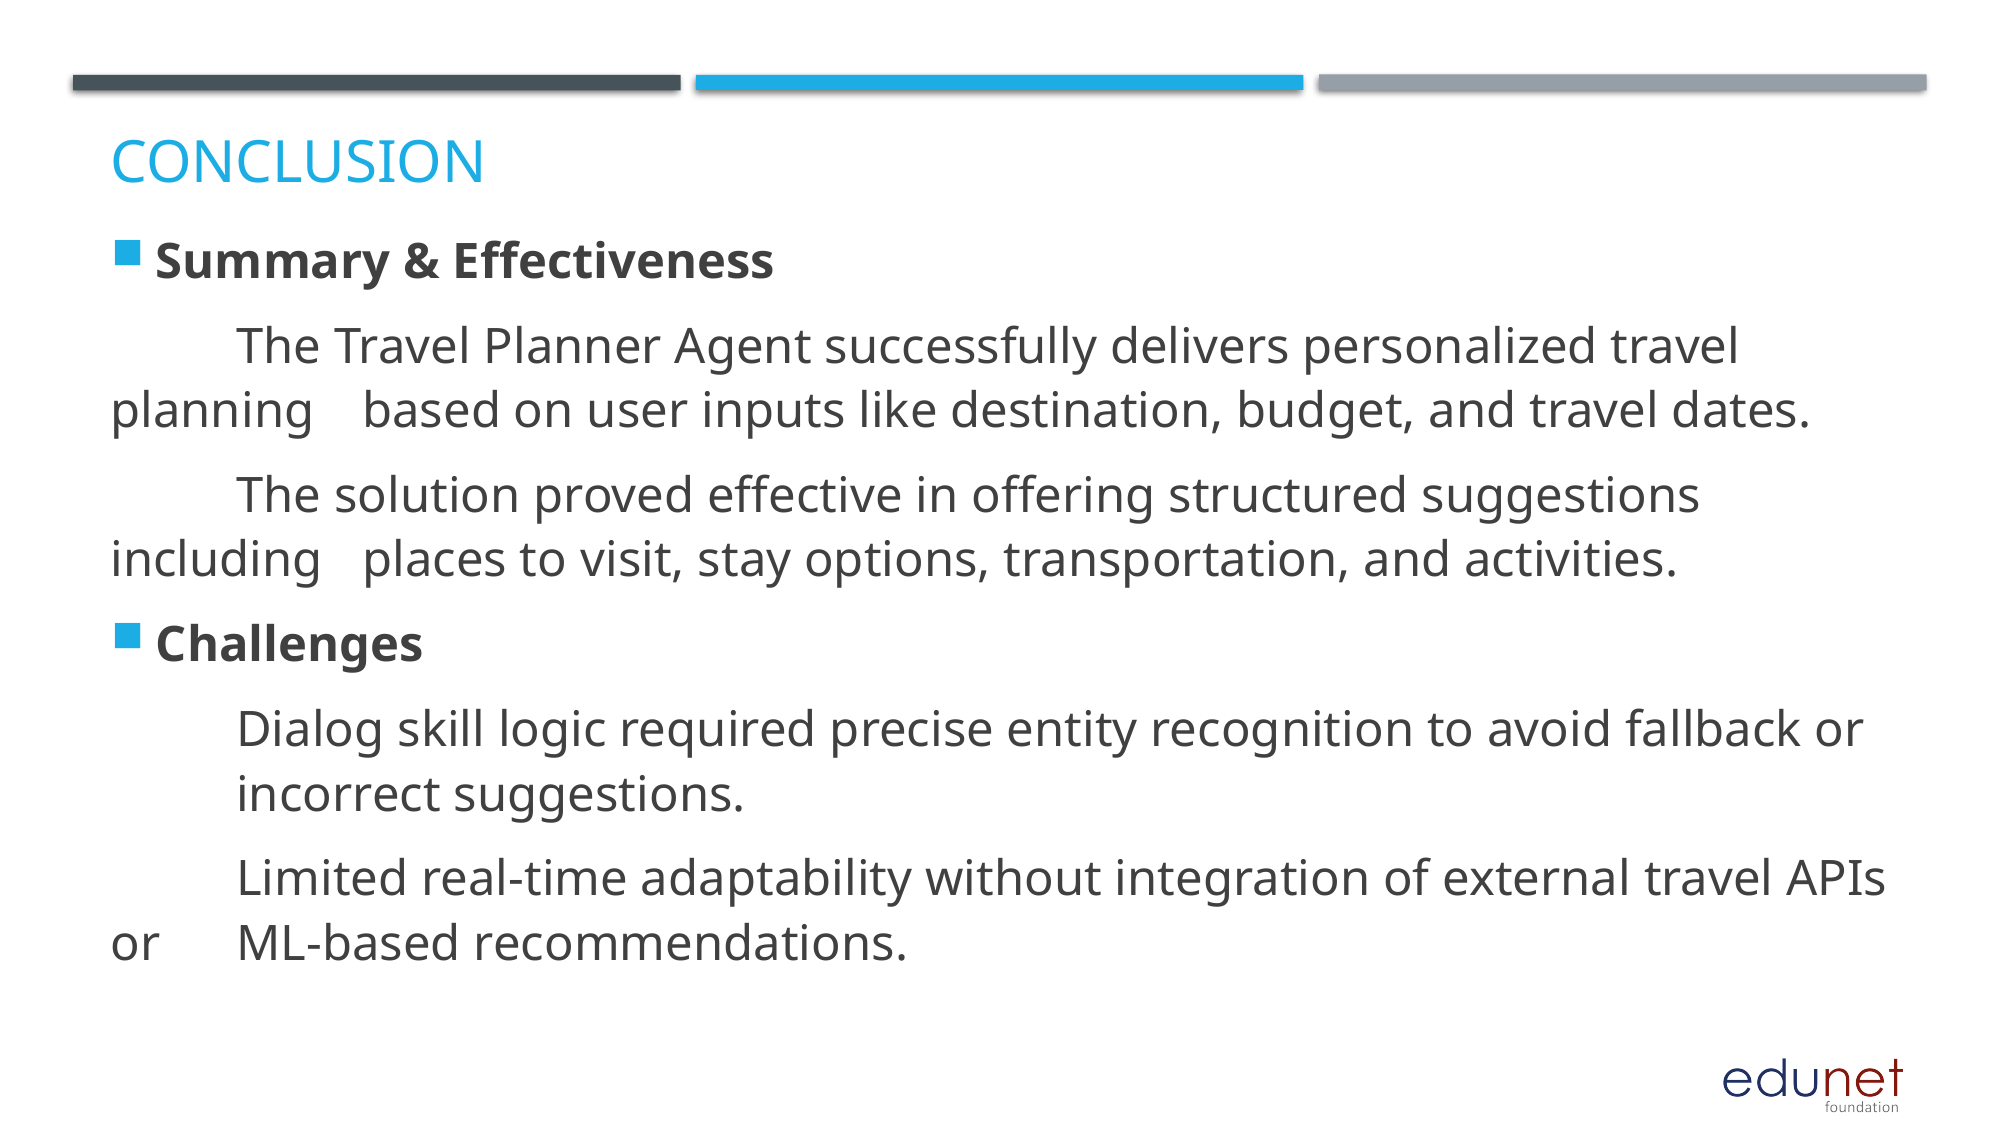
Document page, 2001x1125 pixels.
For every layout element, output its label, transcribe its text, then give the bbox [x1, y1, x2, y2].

title Conclusion [95, 115, 1905, 203]
picture [1719, 1056, 1905, 1116]
list Summary & Effectiveness The Travel Planner Agent successfully delivers personalized travel planning based on user inputs like destination, budget, and travel dates. The solution proved effective in offering structured suggestions including places to visit, stay options, transportation, and activities. Challenges Dialog skill logic required precise entity recognition to avoid fallback or incorrect suggestions. Limited real-time adaptability without integration of external travel APIs or ML-based recommendations. [95, 213, 1905, 981]
